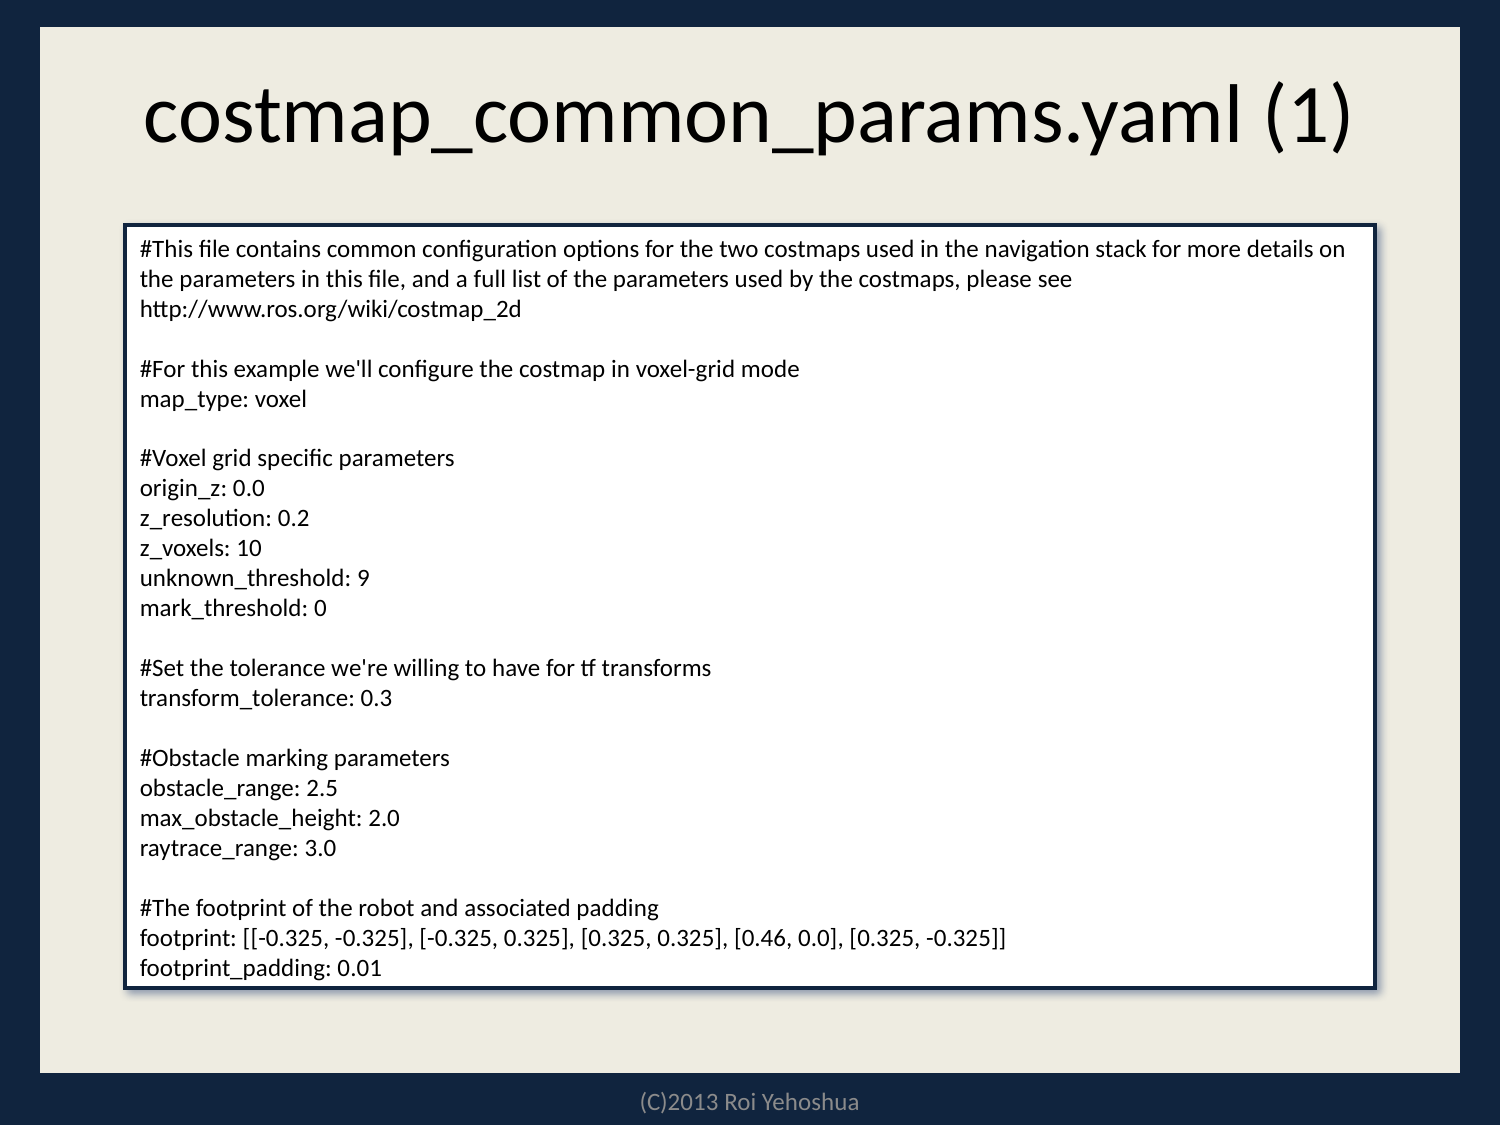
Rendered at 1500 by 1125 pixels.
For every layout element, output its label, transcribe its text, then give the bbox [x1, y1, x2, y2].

title costmap_common_params.yaml (1) [37, 31, 1463, 188]
list [37, 200, 1463, 1080]
text_box #This file contains common configuration options for the two costmaps used in the navigation stack for more details on the parameters in this file, and a full list of the parameters used by the costmaps, please see http://www.ros.org/wiki/costmap_2d #For this example we'll configure the costmap in voxel-grid mode map_type: voxel #Voxel grid specific parameters origin_z: 0.0 z_resolution: 0.2 z_voxels: 10 unknown_threshold: 9 mark_threshold: 0 #Set the tolerance we're willing to have for tf transforms transform_tolerance: 0.3 #Obstacle marking parameters obstacle_range: 2.5 max_obstacle_height: 2.0 raytrace_range: 3.0 #The footprint of the robot and associated padding footprint: [[-0.325, -0.325], [-0.325, 0.325], [0.325, 0.325], [0.46, 0.0], [0.325, -0.325]] footprint_padding: 0.01 [125, 224, 1375, 989]
footer (C)2013 Roi Yehoshua [512, 1074, 988, 1125]
